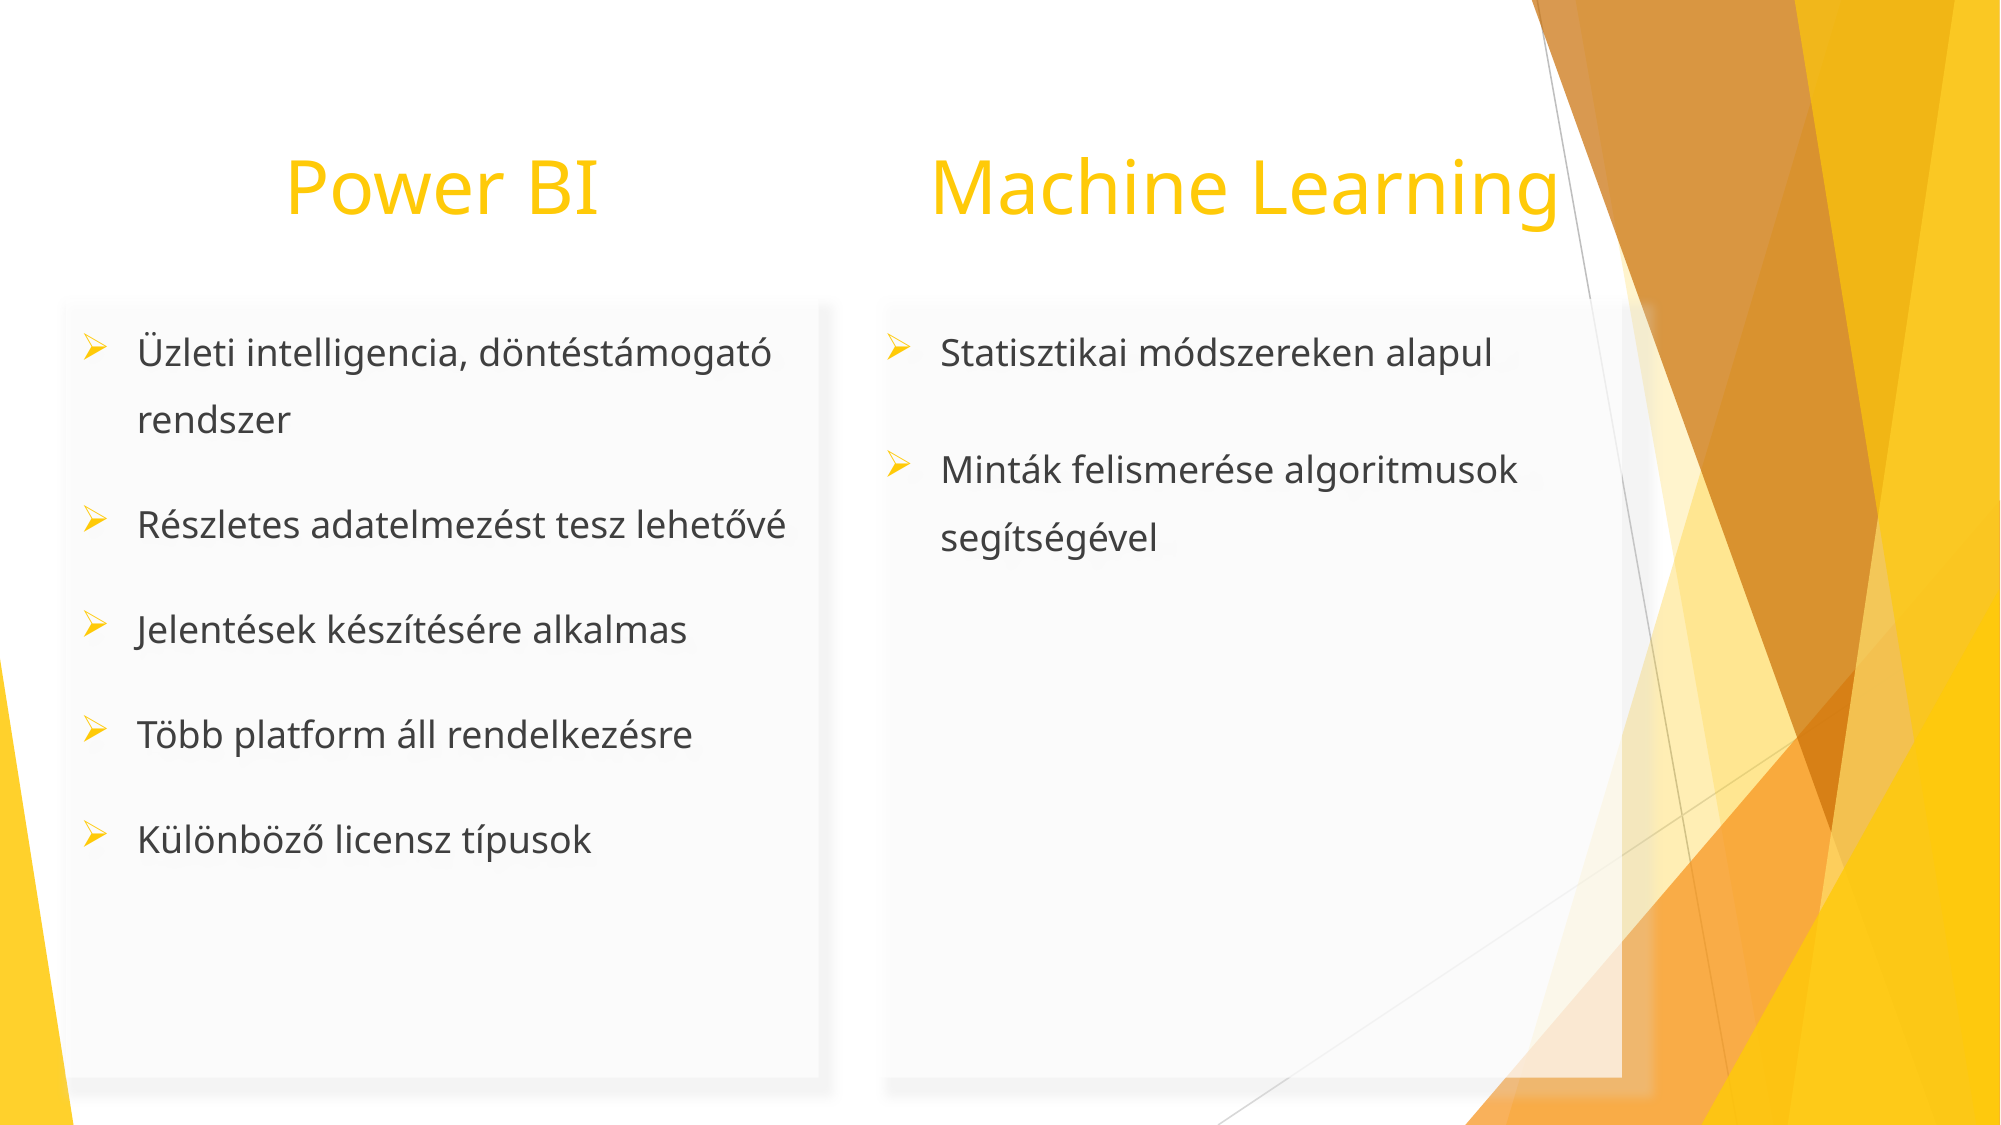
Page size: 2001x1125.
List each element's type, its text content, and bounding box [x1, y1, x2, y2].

list Statisztikai módszereken alapul Minták felismerése algoritmusok segítségével [869, 299, 1622, 1078]
title Machine Learning [869, 82, 1622, 299]
list Üzleti intelligencia, döntéstámogató rendszer Részletes adatelmezést tesz lehetővé Jelentések készítésére alkalmas Több platform áll rendelkezésre Különböző licensz típusok [65, 298, 819, 1078]
title Power BI [65, 82, 819, 298]
